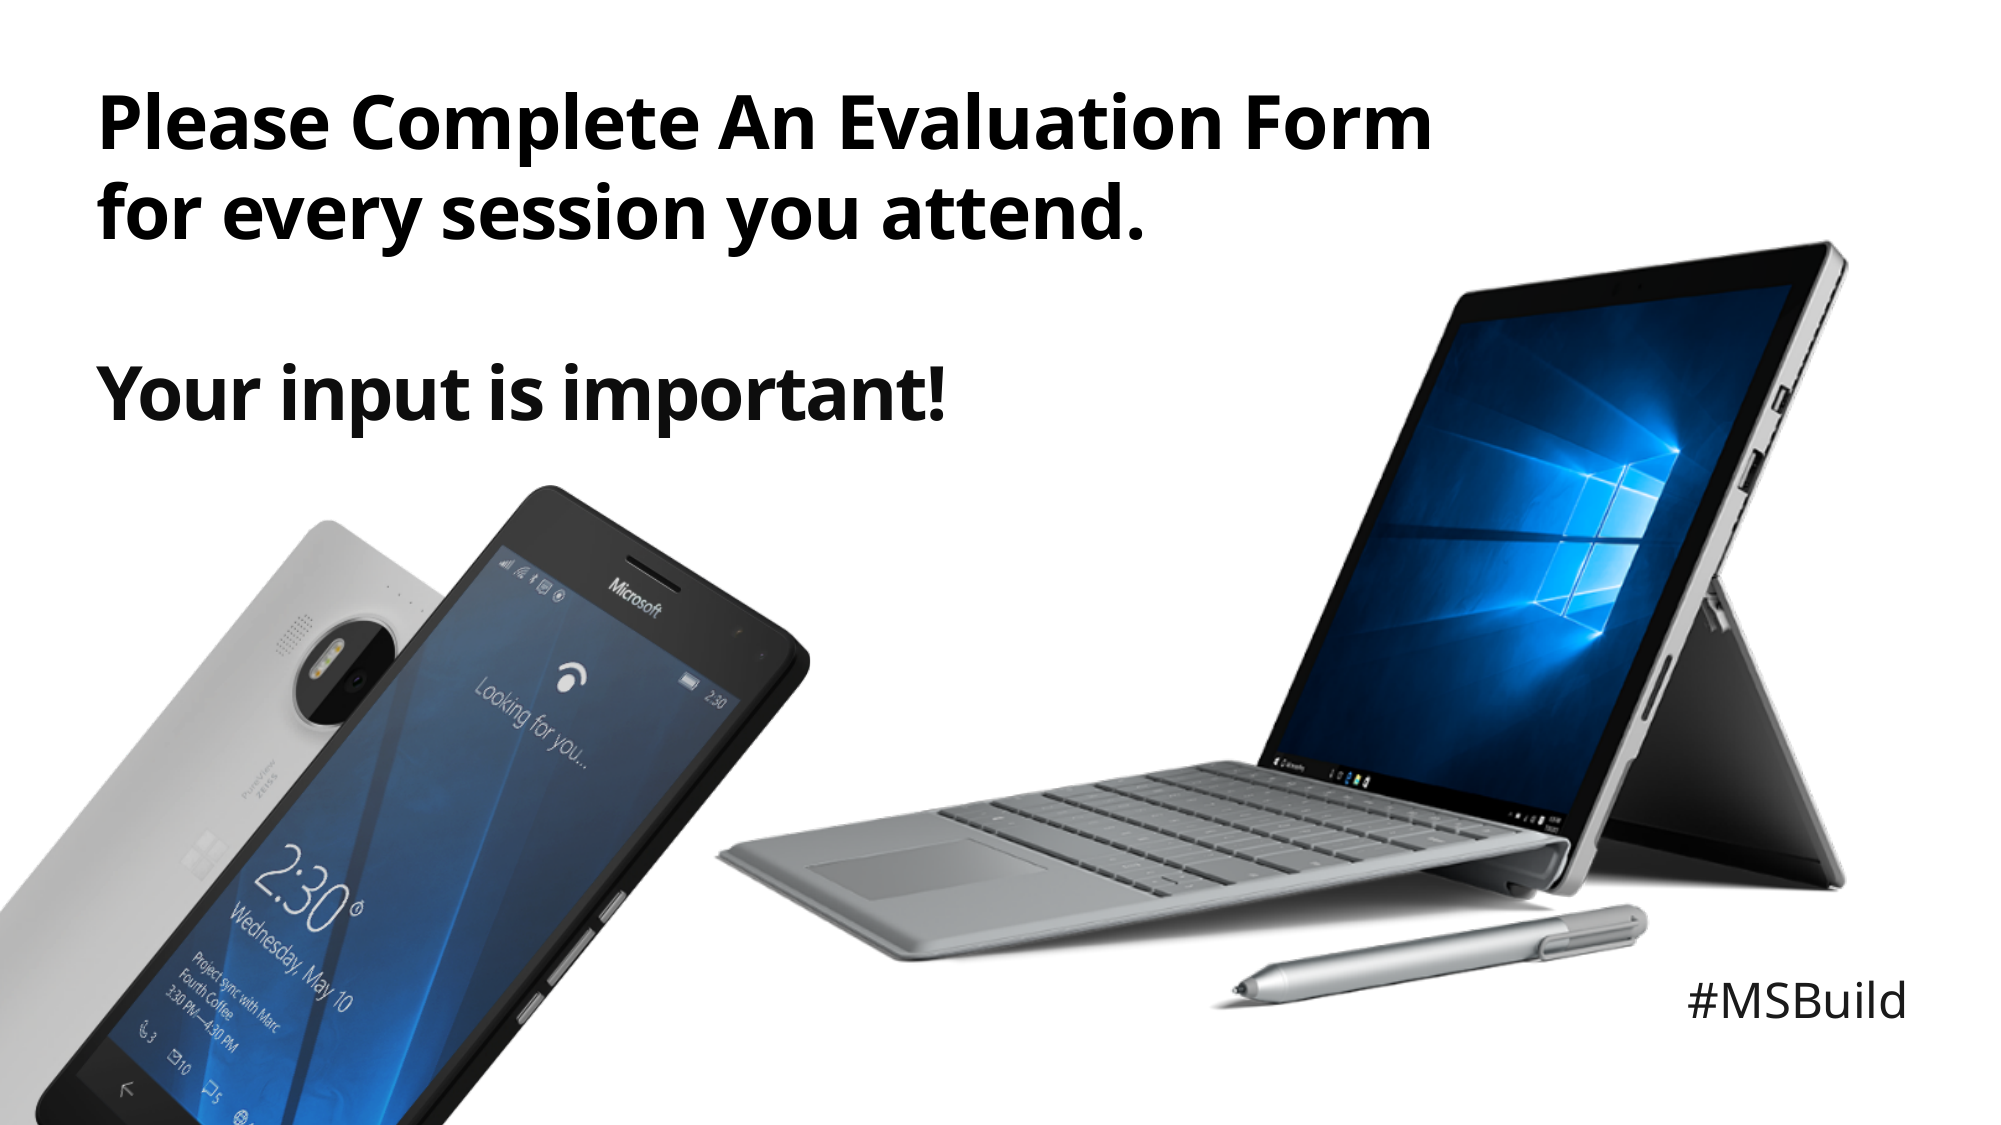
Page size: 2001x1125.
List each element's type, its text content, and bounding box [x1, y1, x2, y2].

title Please Complete An Evaluation Form for every session you attend. Your input is important! [96, 75, 1904, 439]
text_box #MSBuild [1886, 968, 1909, 1028]
picture [0, 121, 1886, 1125]
